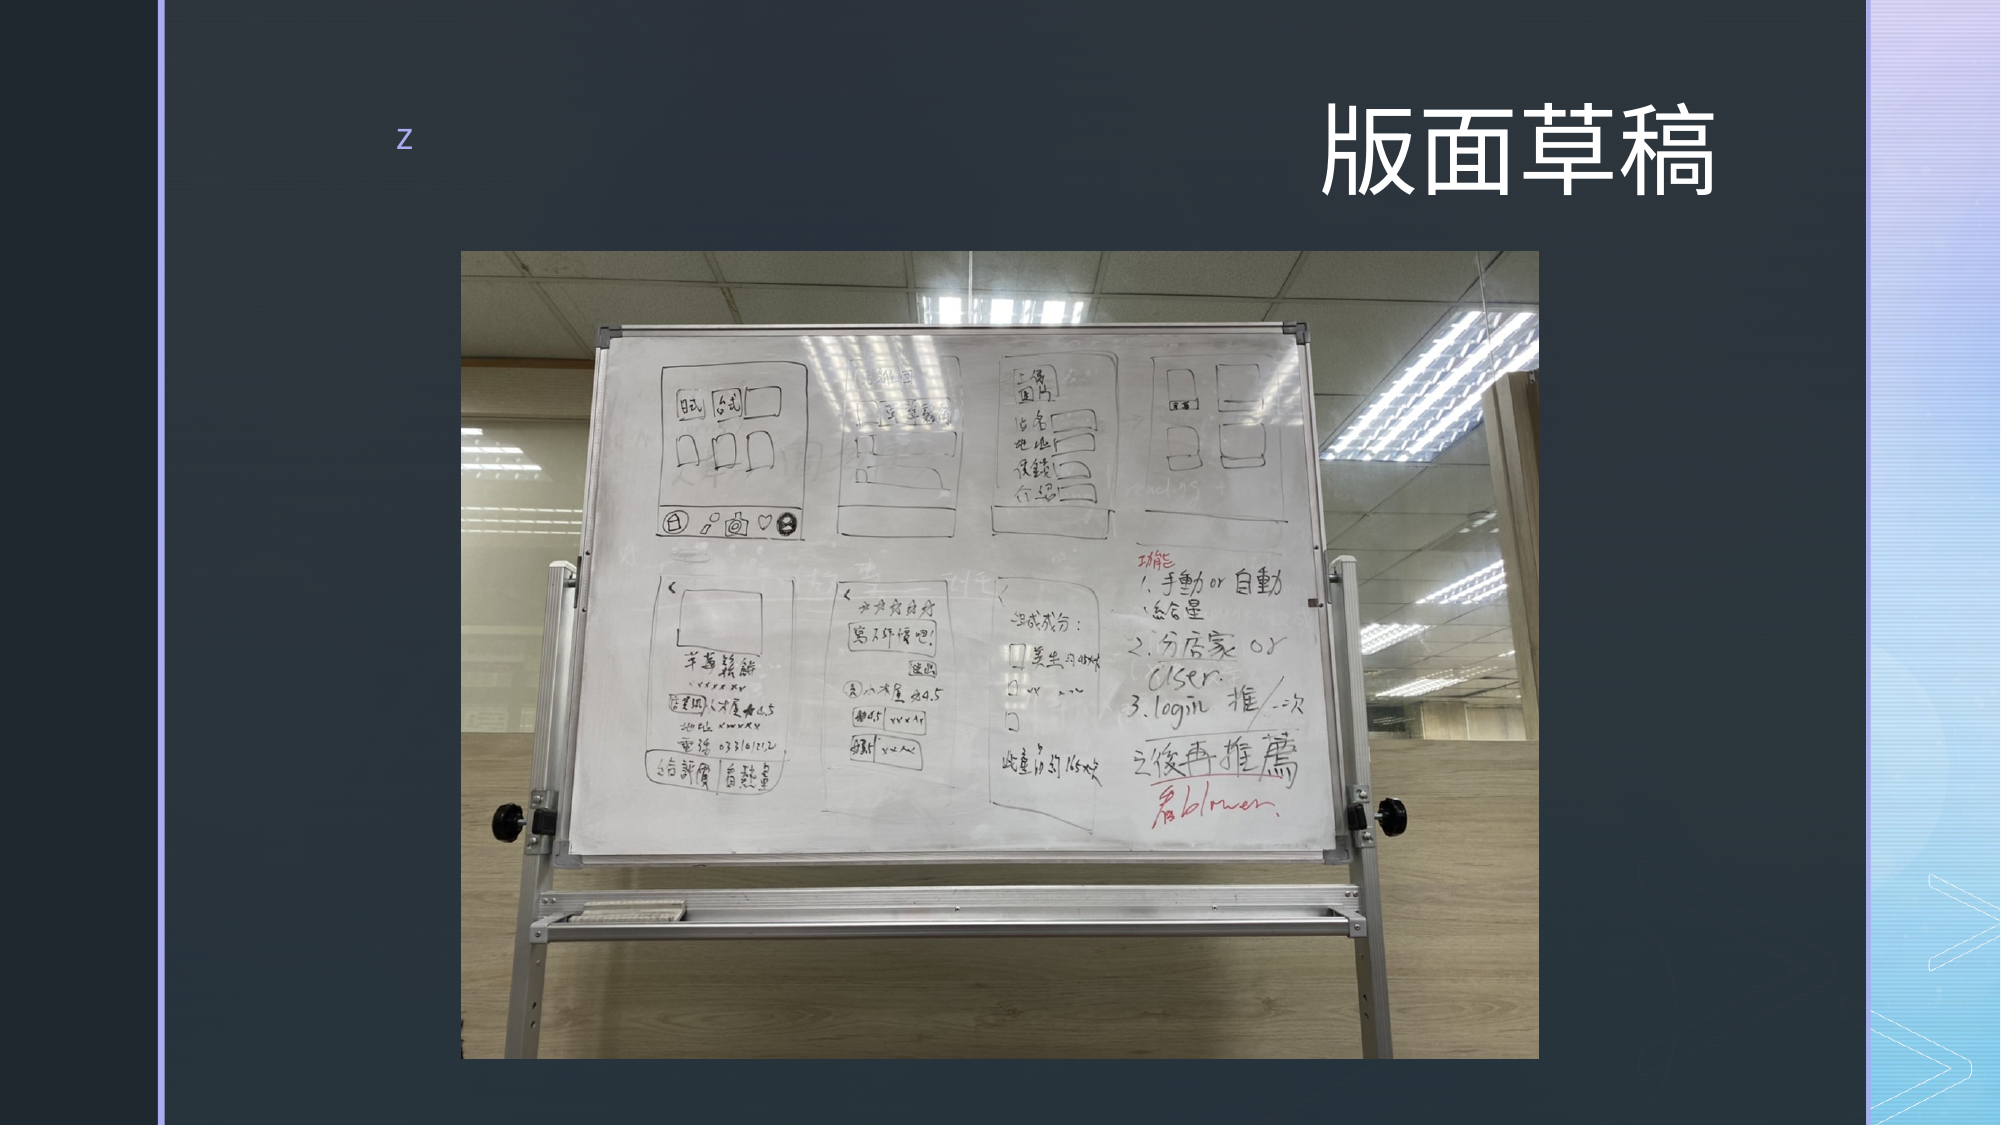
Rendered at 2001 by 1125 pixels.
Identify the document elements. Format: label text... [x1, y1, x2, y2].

title 版面草稿 [428, 93, 1734, 271]
picture [1871, 0, 2001, 1125]
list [461, 250, 1539, 1059]
